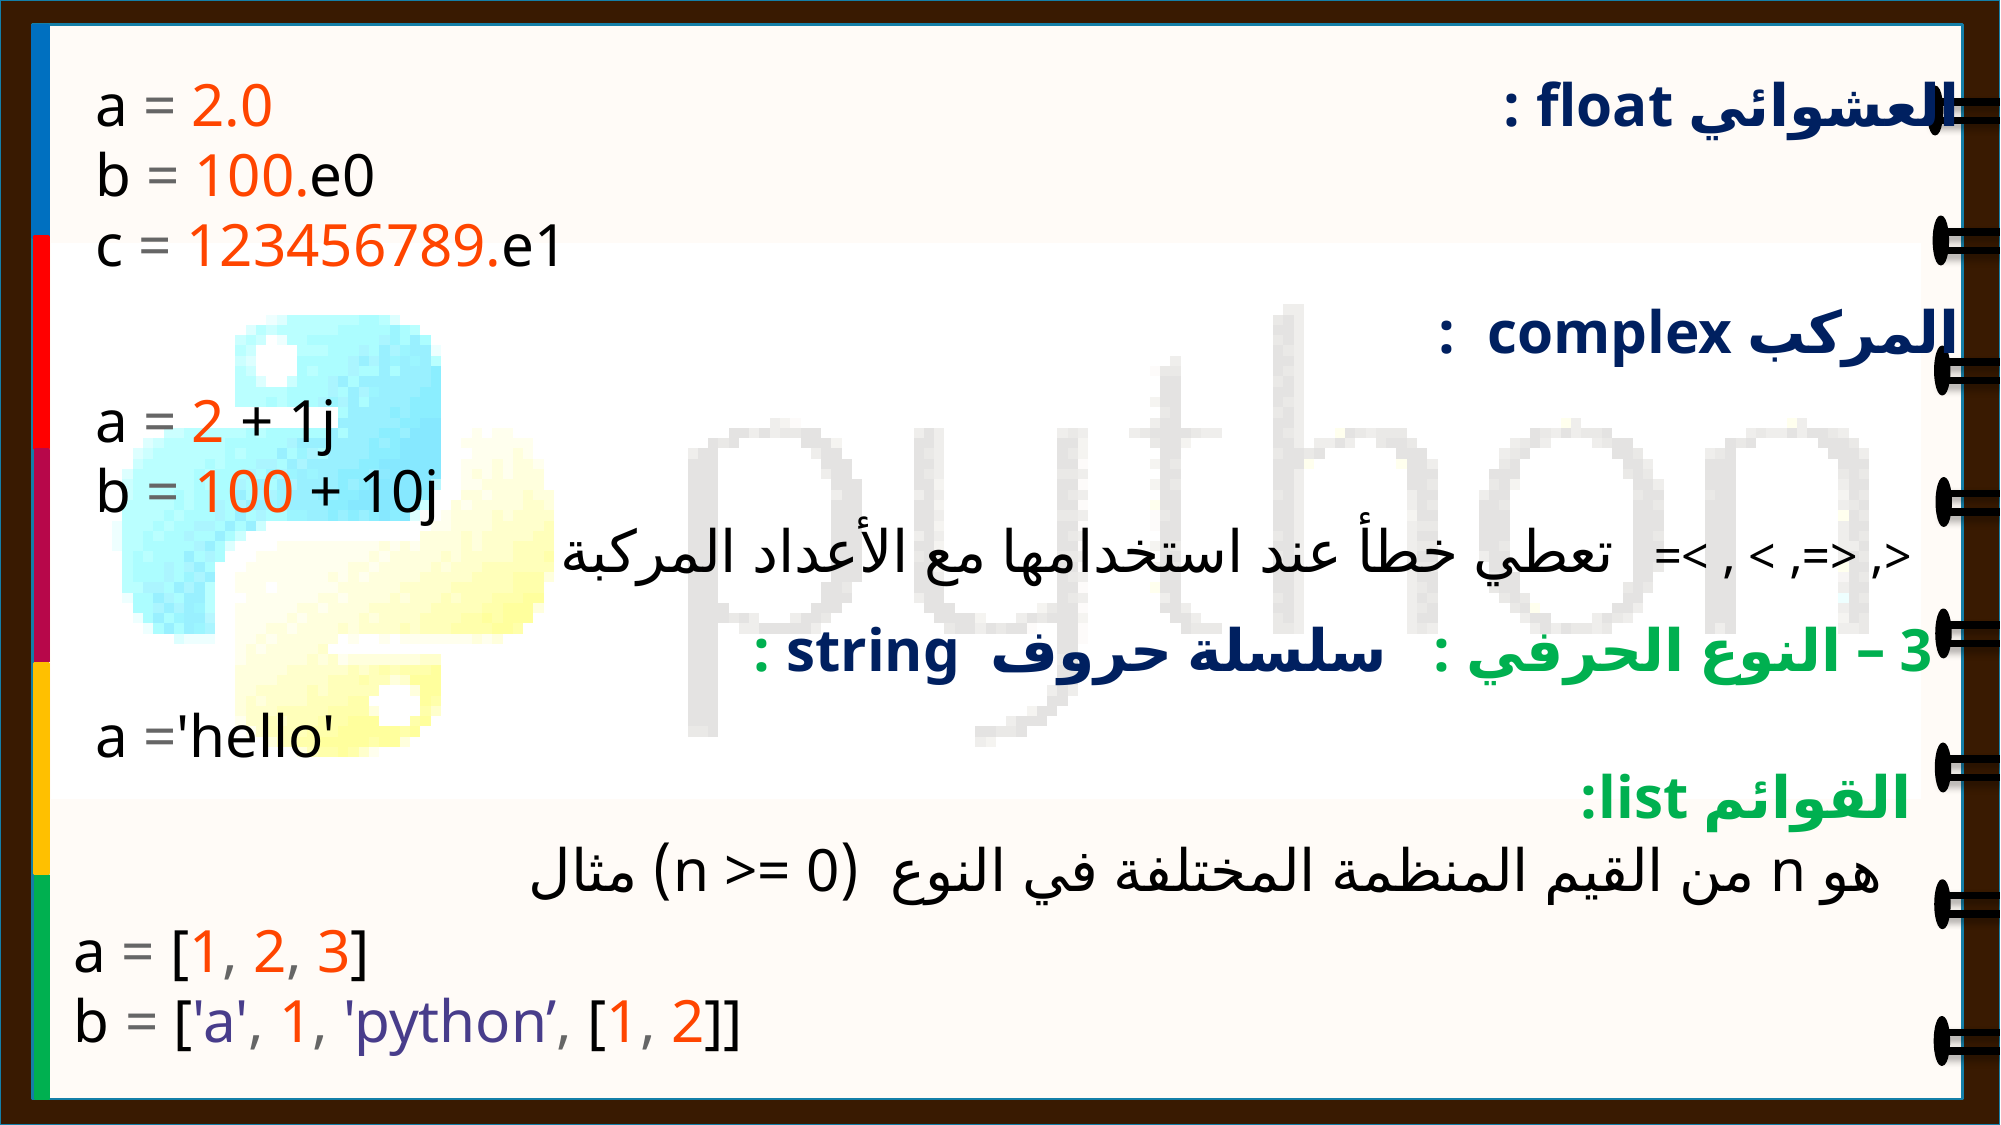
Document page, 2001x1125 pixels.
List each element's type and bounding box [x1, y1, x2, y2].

text_box [0, 0, 2000, 1125]
